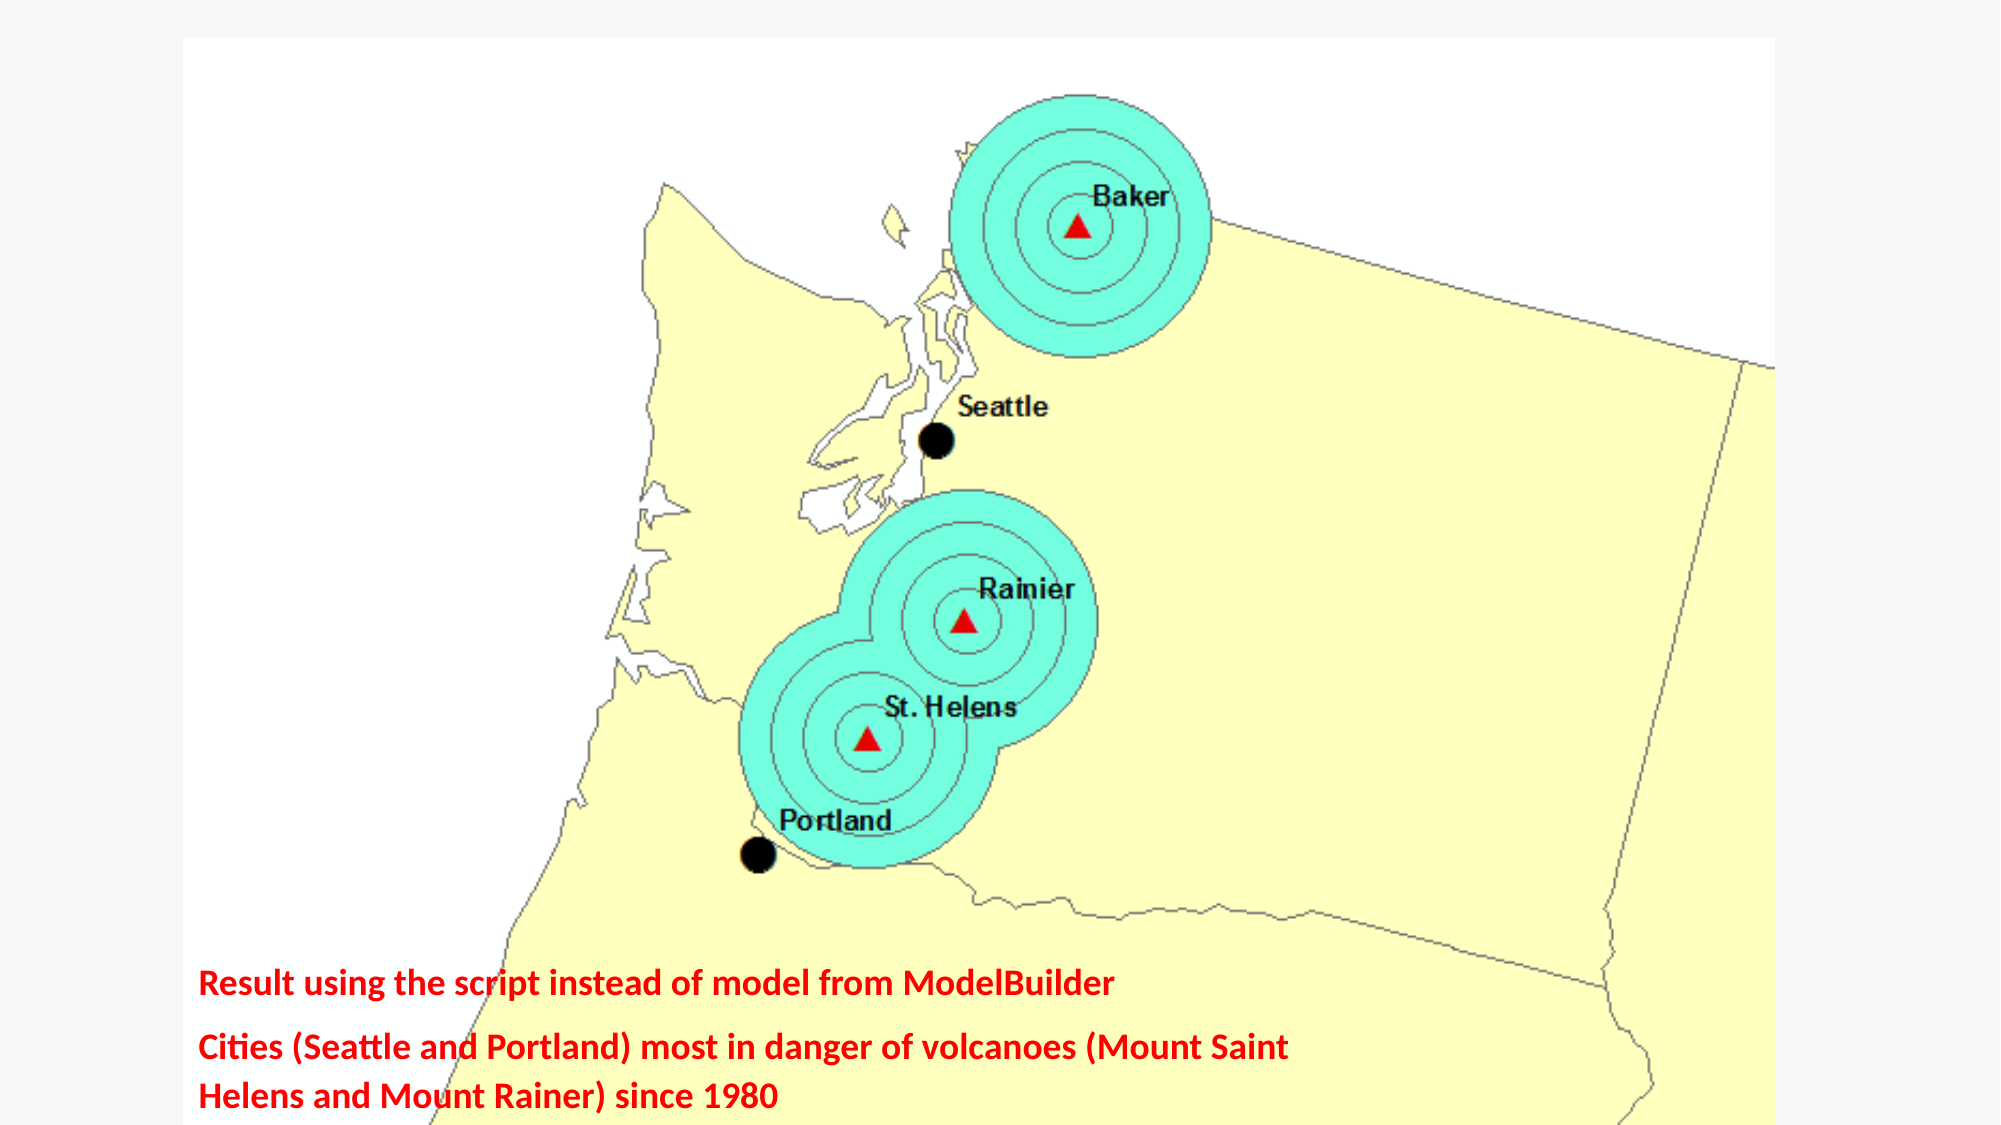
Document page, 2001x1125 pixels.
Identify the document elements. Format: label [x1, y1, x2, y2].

picture [183, 37, 1775, 1125]
